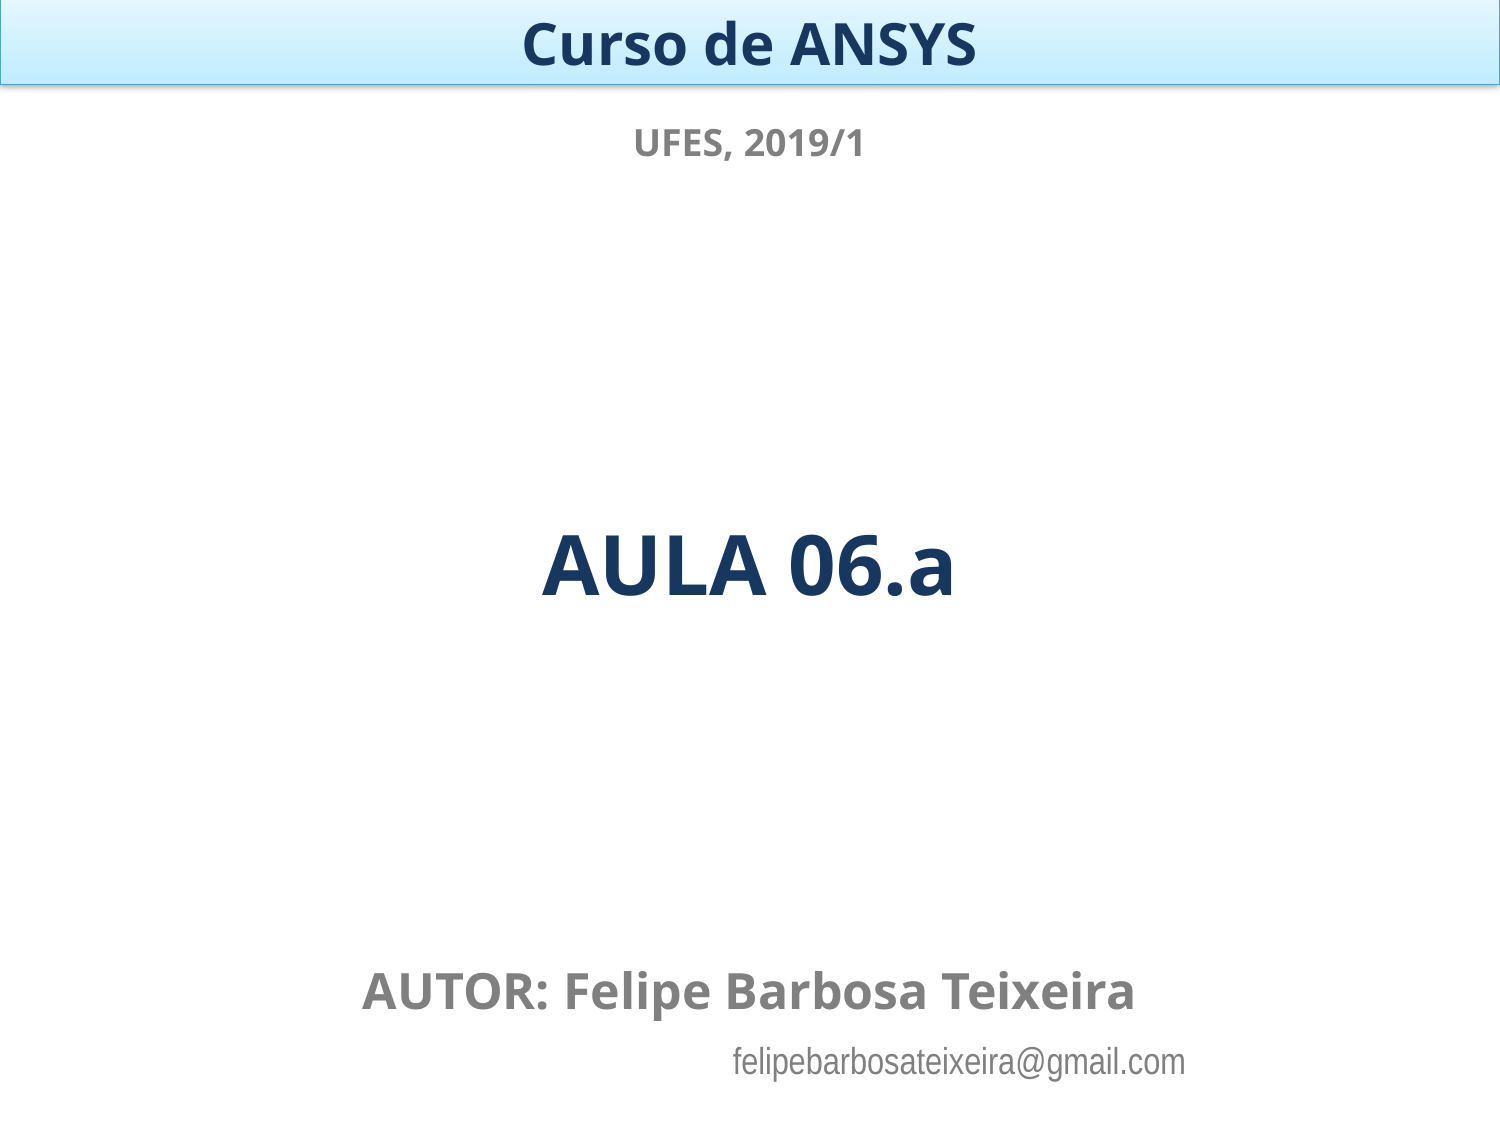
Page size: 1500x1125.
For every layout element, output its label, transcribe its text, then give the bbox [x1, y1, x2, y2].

text_box Curso de ANSYS [0, 0, 1500, 85]
text_box felipebarbosateixeira@gmail.com [417, 1028, 1500, 1092]
text_box AUTOR: Felipe Barbosa Teixeira [0, 950, 1500, 1029]
text_box AULA 06.a [0, 502, 1500, 621]
text_box UFES, 2019/1 [0, 110, 1500, 174]
